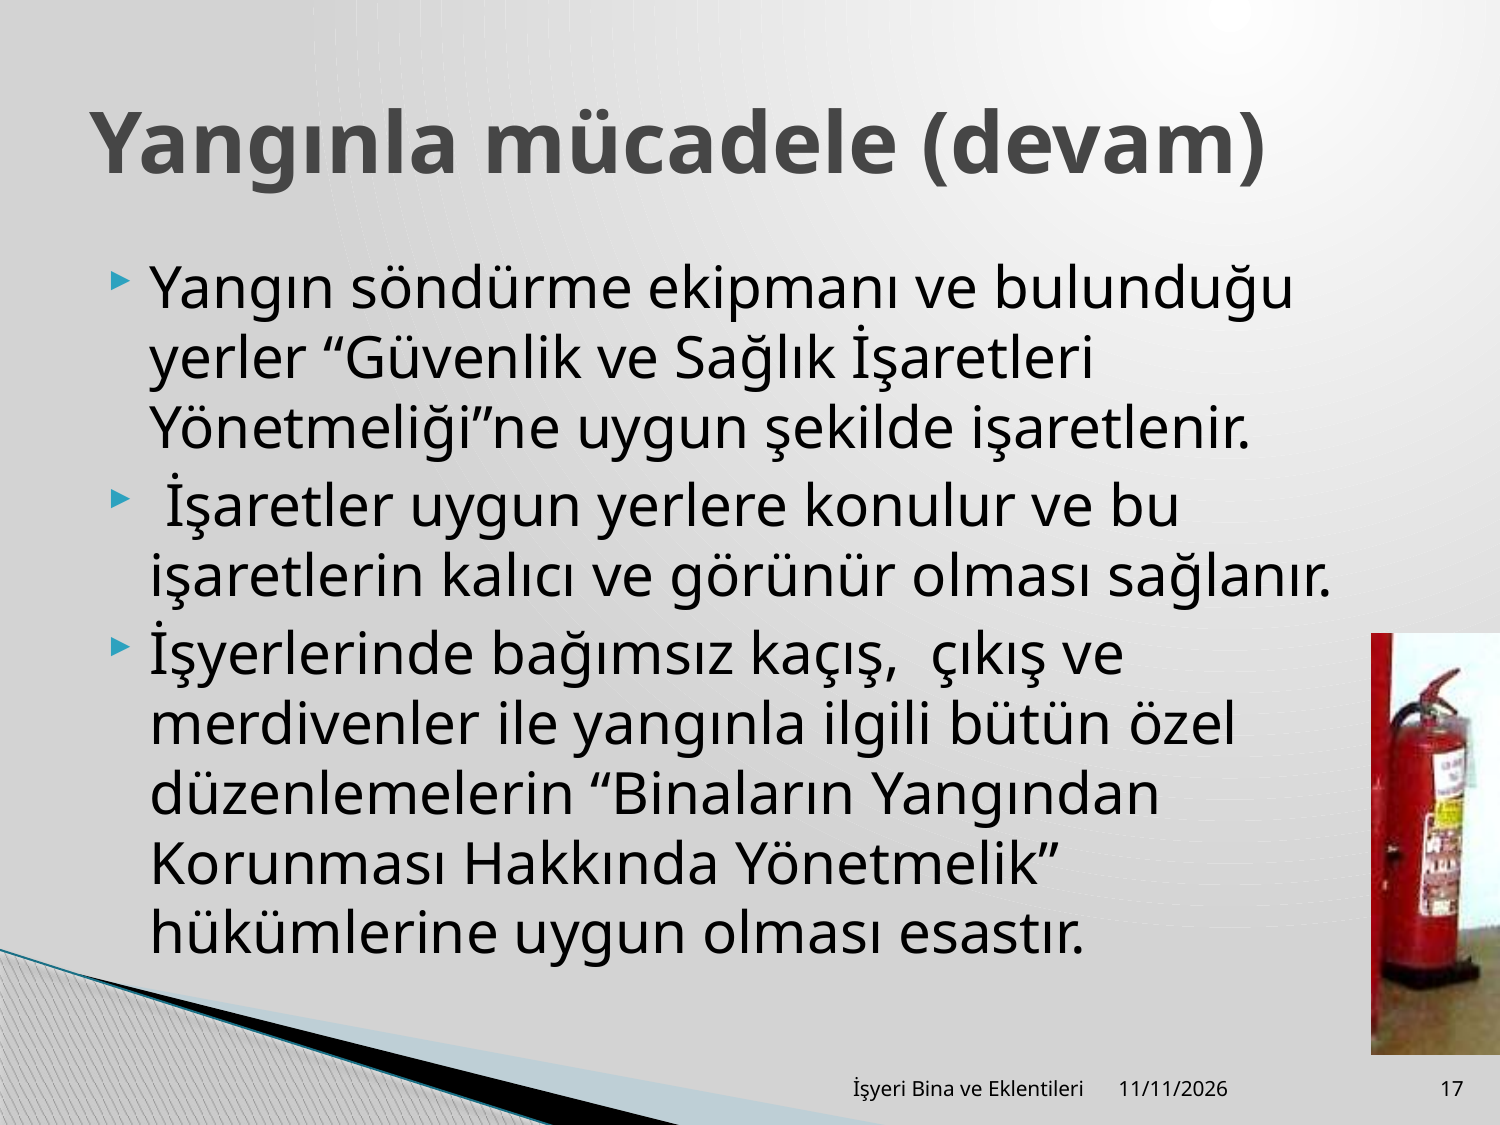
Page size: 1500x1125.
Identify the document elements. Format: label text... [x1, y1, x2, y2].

picture [1371, 633, 1500, 1055]
footer İşyeri Bina ve Eklentileri [718, 1051, 1105, 1112]
list Yangın söndürme ekipmanı ve bulunduğu yerler “Güvenlik ve Sağlık İşaretleri Yönetmeliği”ne uygun şekilde işaretlenir. İşaretler uygun yerlere konulur ve bu işaretlerin kalıcı ve görünür olması sağlanır. İşyerlerinde bağımsız kaçış, çıkış ve merdivenler ile yangınla ilgili bütün özel düzenlemelerin “Binaların Yangından Korunması Hakkında Yönetmelik” hükümlerine uygun olması esastır. [75, 243, 1425, 986]
title Yangınla mücadele (devam) [75, 45, 1425, 233]
slide_number 17 [1418, 1068, 1479, 1112]
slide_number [1105, 1051, 1418, 1112]
